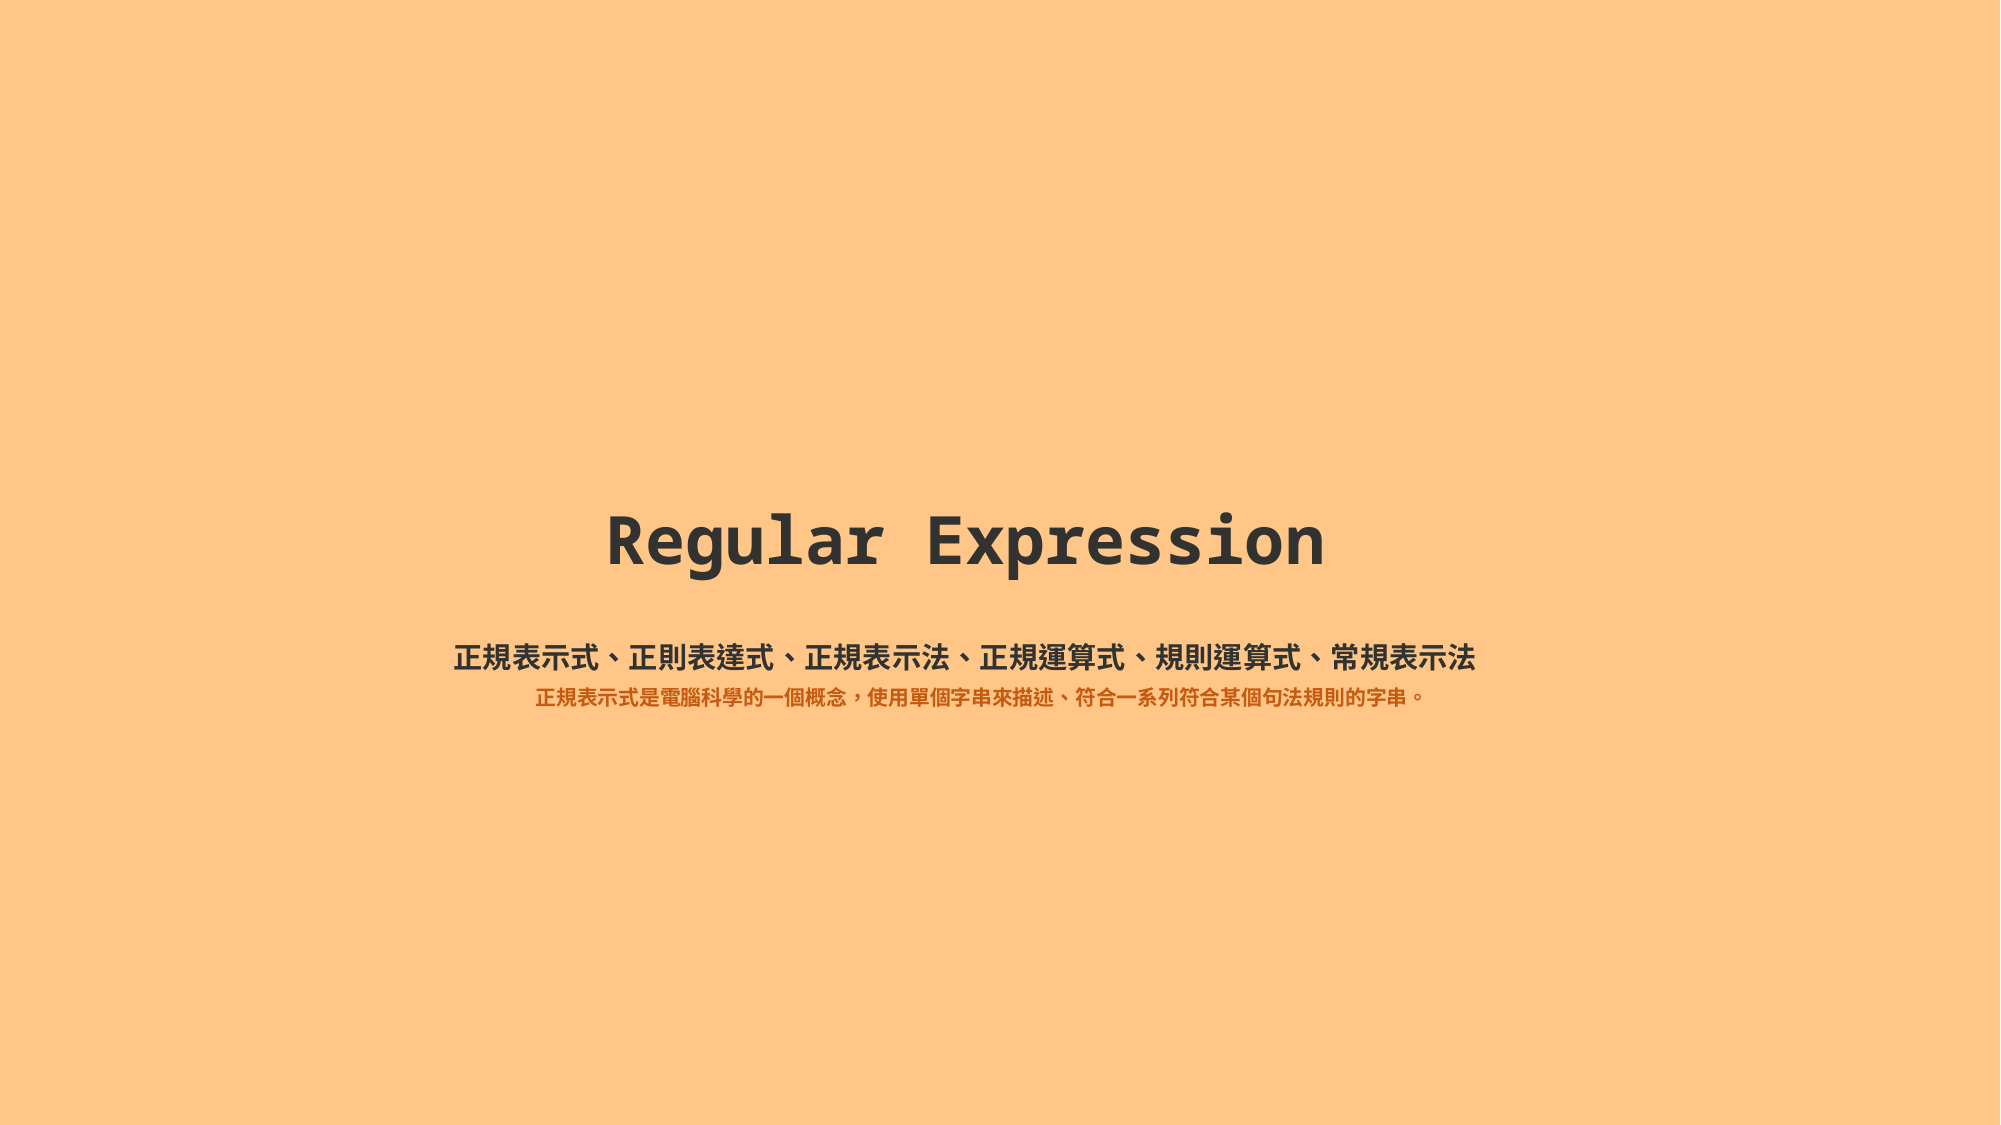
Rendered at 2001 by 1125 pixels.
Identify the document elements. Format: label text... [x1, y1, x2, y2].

text_box 正規表示式是電腦科學的一個概念，使用單個字串來描述、符合一系列符合某個句法規則的字串。 [453, 666, 1511, 717]
text_box 正規表示式、正則表達式、正規表示法、正規運算式、規則運算式、常規表示法 [271, 614, 1660, 682]
title Regular Expression [307, 471, 1623, 614]
